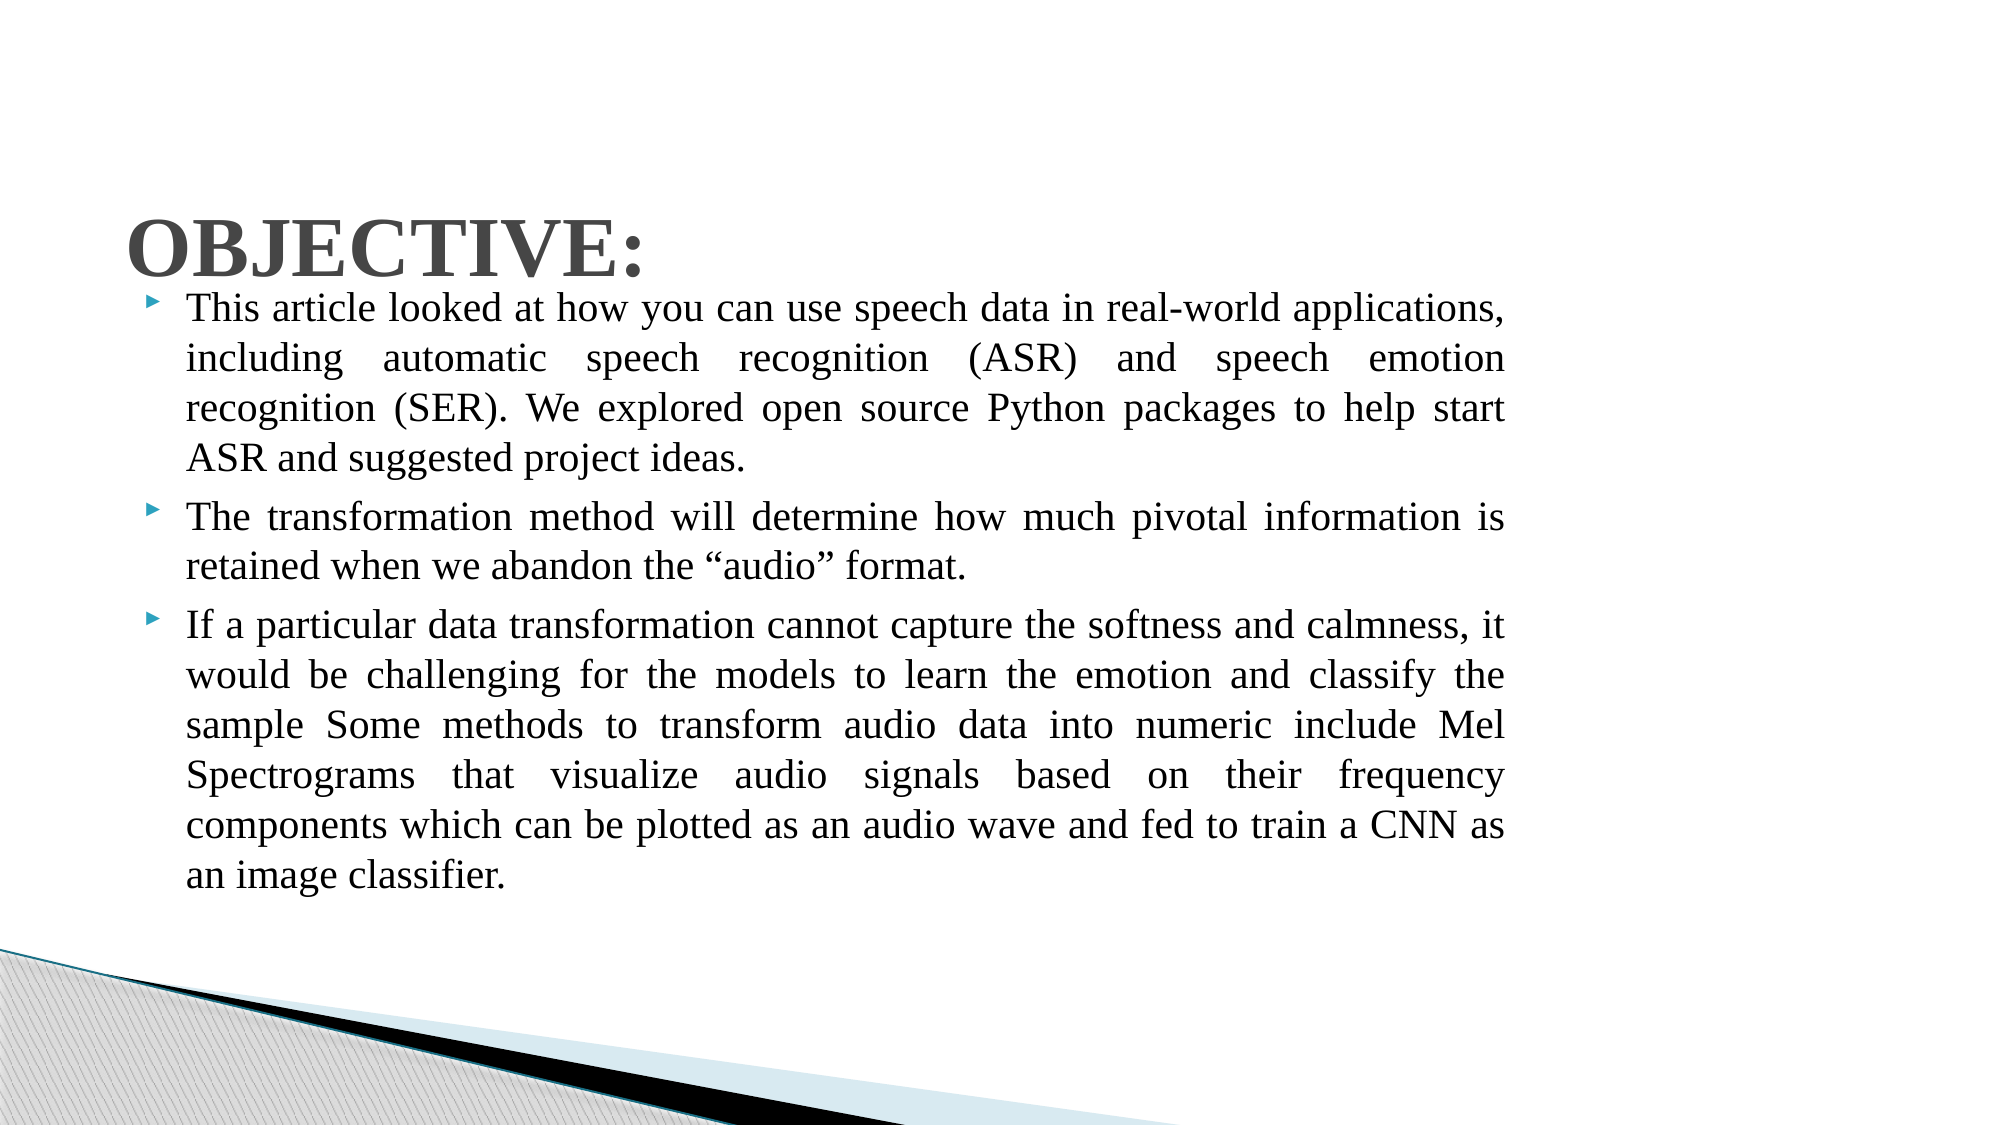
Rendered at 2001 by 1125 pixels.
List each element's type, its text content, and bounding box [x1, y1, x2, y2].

title OBJECTIVE: [111, 133, 1522, 351]
list This article looked at how you can use speech data in real-world applications, including automatic speech recognition (ASR) and speech emotion recognition (SER). We explored open source Python packages to help start ASR and suggested project ideas. The transformation method will determine how much pivotal information is retained when we abandon the “audio” format. If a particular data transformation cannot capture the softness and calmness, it would be challenging for the models to learn the emotion and classify the sample Some methods to transform audio data into numeric include Mel Spectrograms that visualize audio signals based on their frequency components which can be plotted as an audio wave and fed to train a CNN as an image classifier. [111, 351, 1522, 909]
